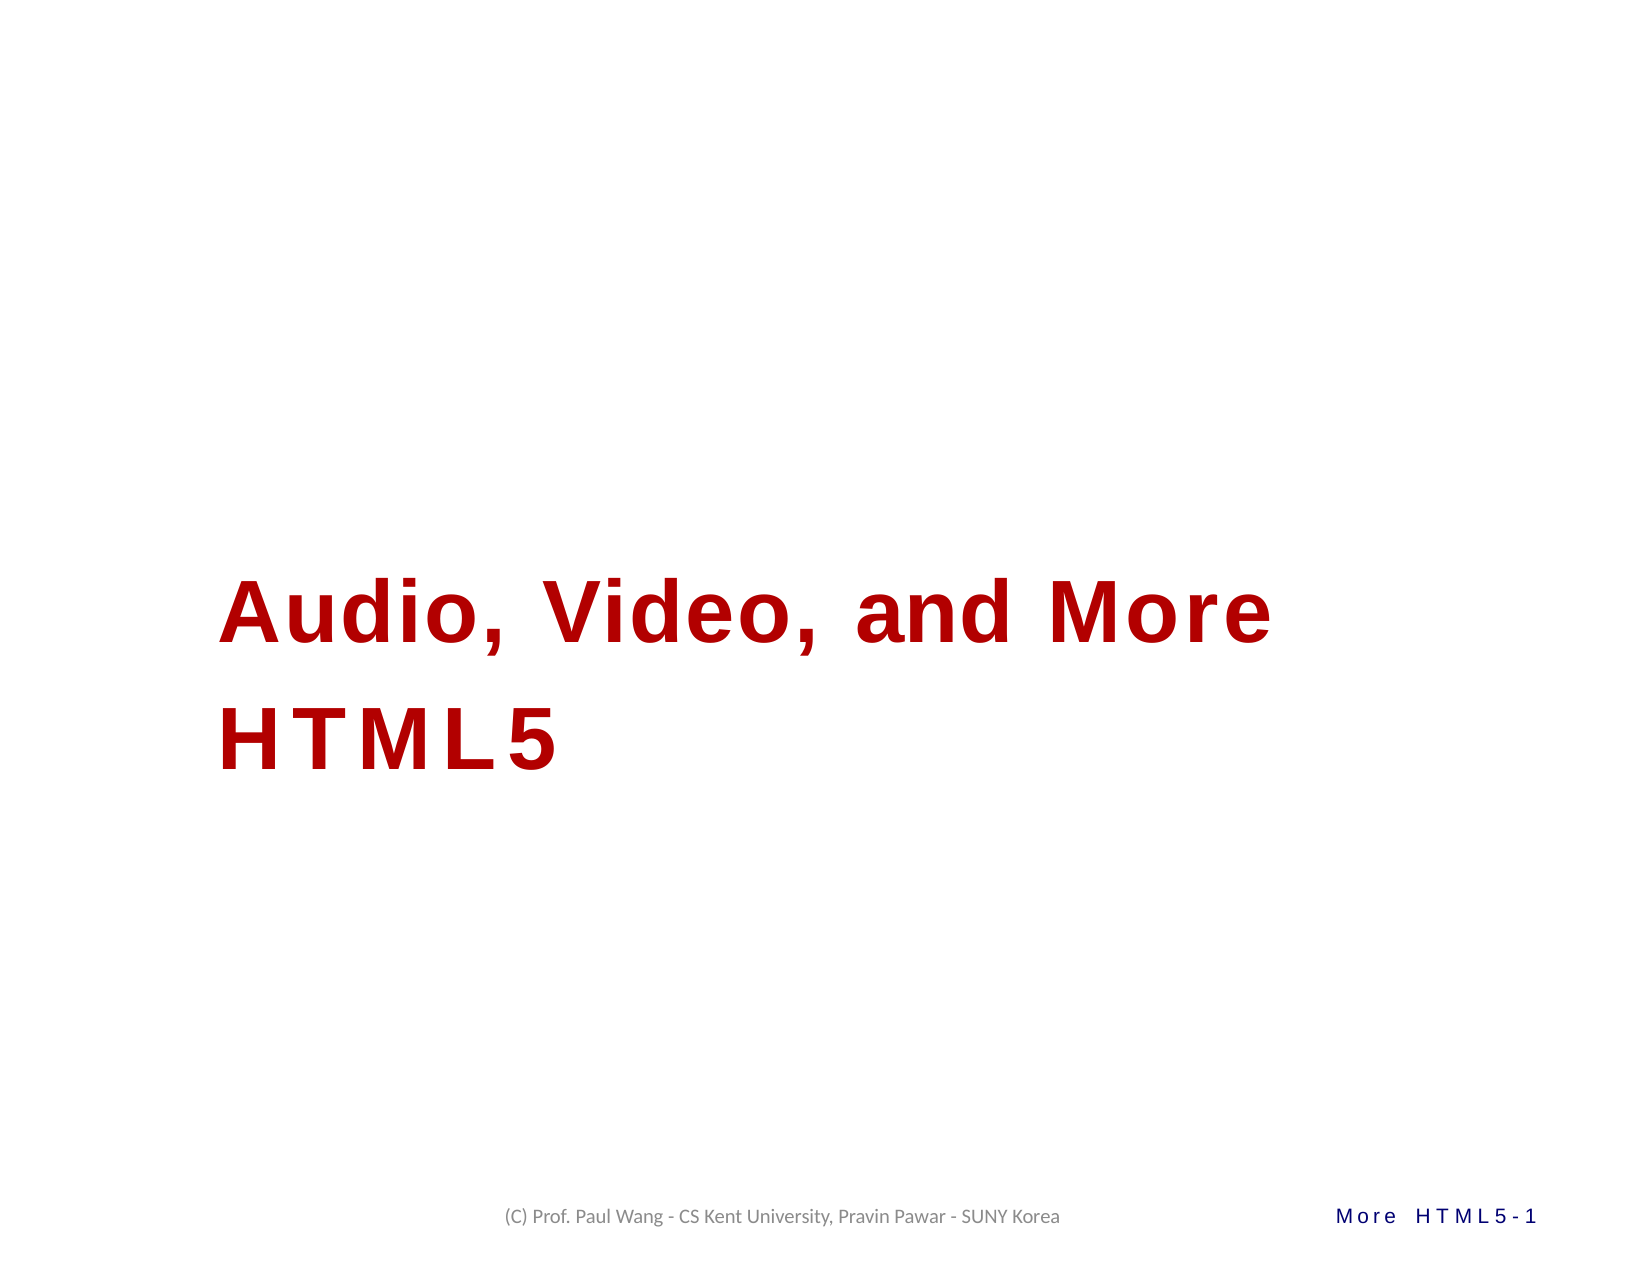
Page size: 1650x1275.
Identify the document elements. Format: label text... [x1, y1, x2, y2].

slide_number More HTML5-1 [1165, 1181, 1537, 1250]
list Audio, Video, and More HTML5 [113, 339, 1537, 1149]
footer (C) Prof. Paul Wang - CS Kent University, Pravin Pawar - SUNY Korea [462, 1181, 1104, 1250]
